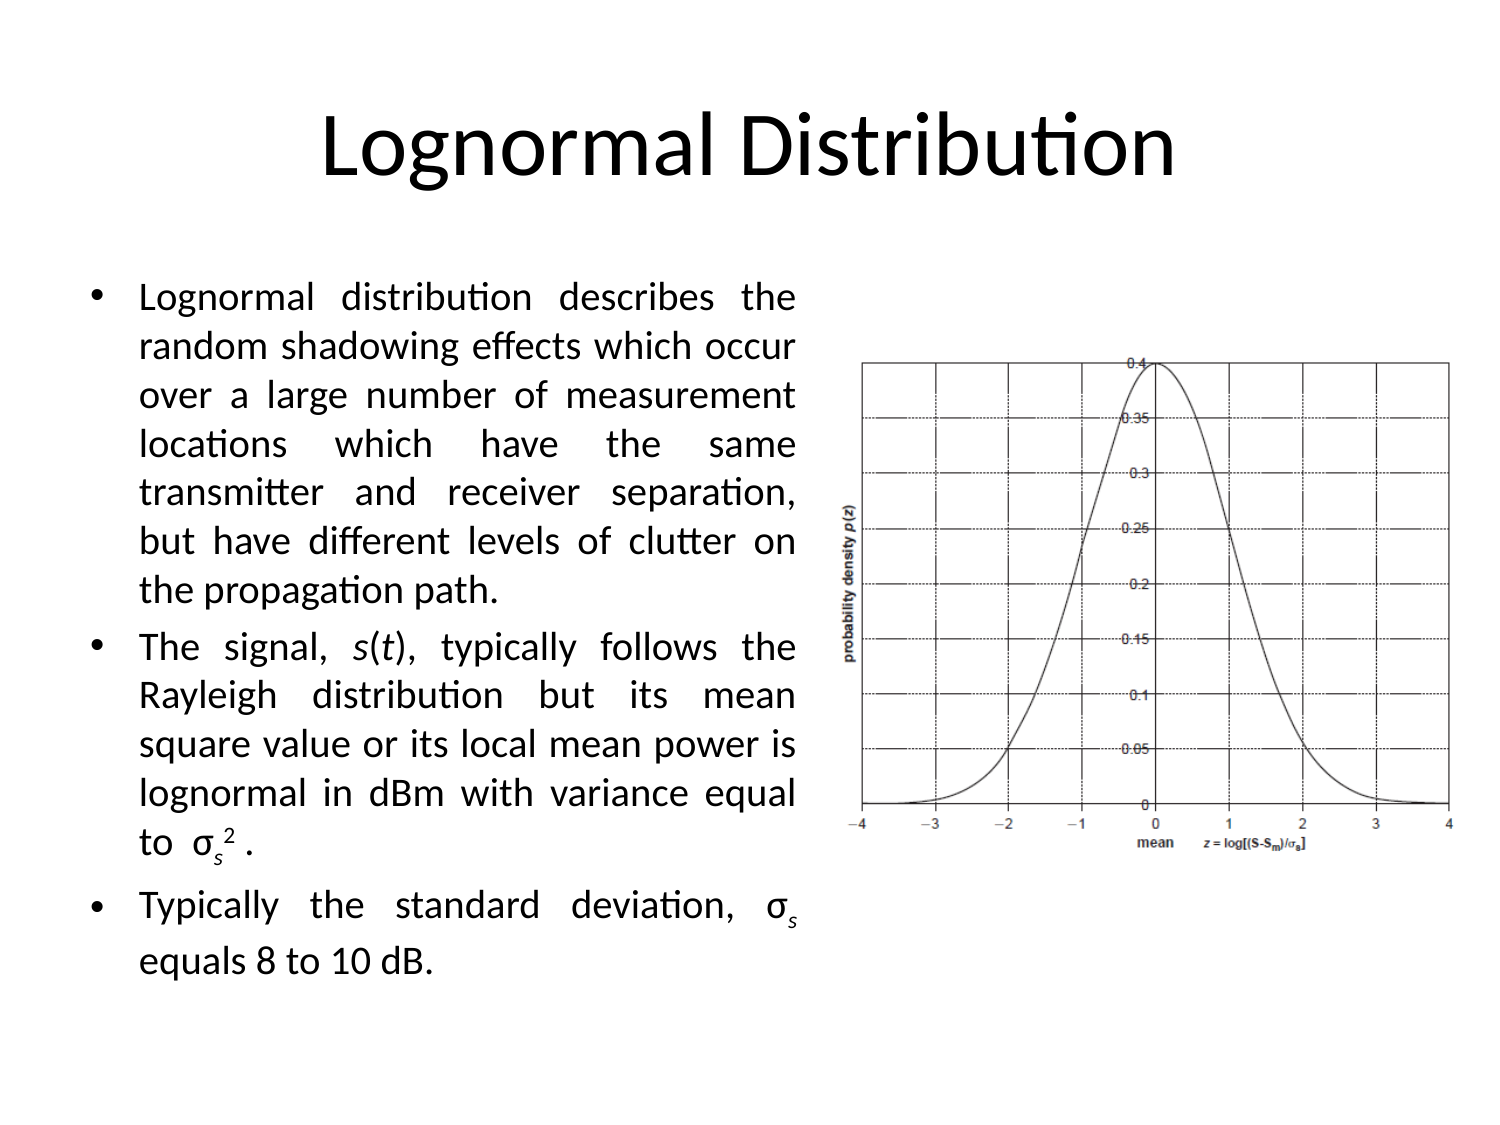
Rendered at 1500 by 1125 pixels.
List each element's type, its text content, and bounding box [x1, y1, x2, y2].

list Lognormal distribution describes the random shadowing effects which occur over a large number of measurement locations which have the same transmitter and receiver separation, but have different levels of clutter on the propagation path. The signal, s(t), typically follows the Rayleigh distribution but its mean square value or its local mean power is lognormal in dBm with variance equal to σs2 . Typically the standard deviation, σs equals 8 to 10 dB. [75, 262, 813, 1005]
title Lognormal Distribution [75, 45, 1425, 233]
picture [825, 337, 1476, 859]
